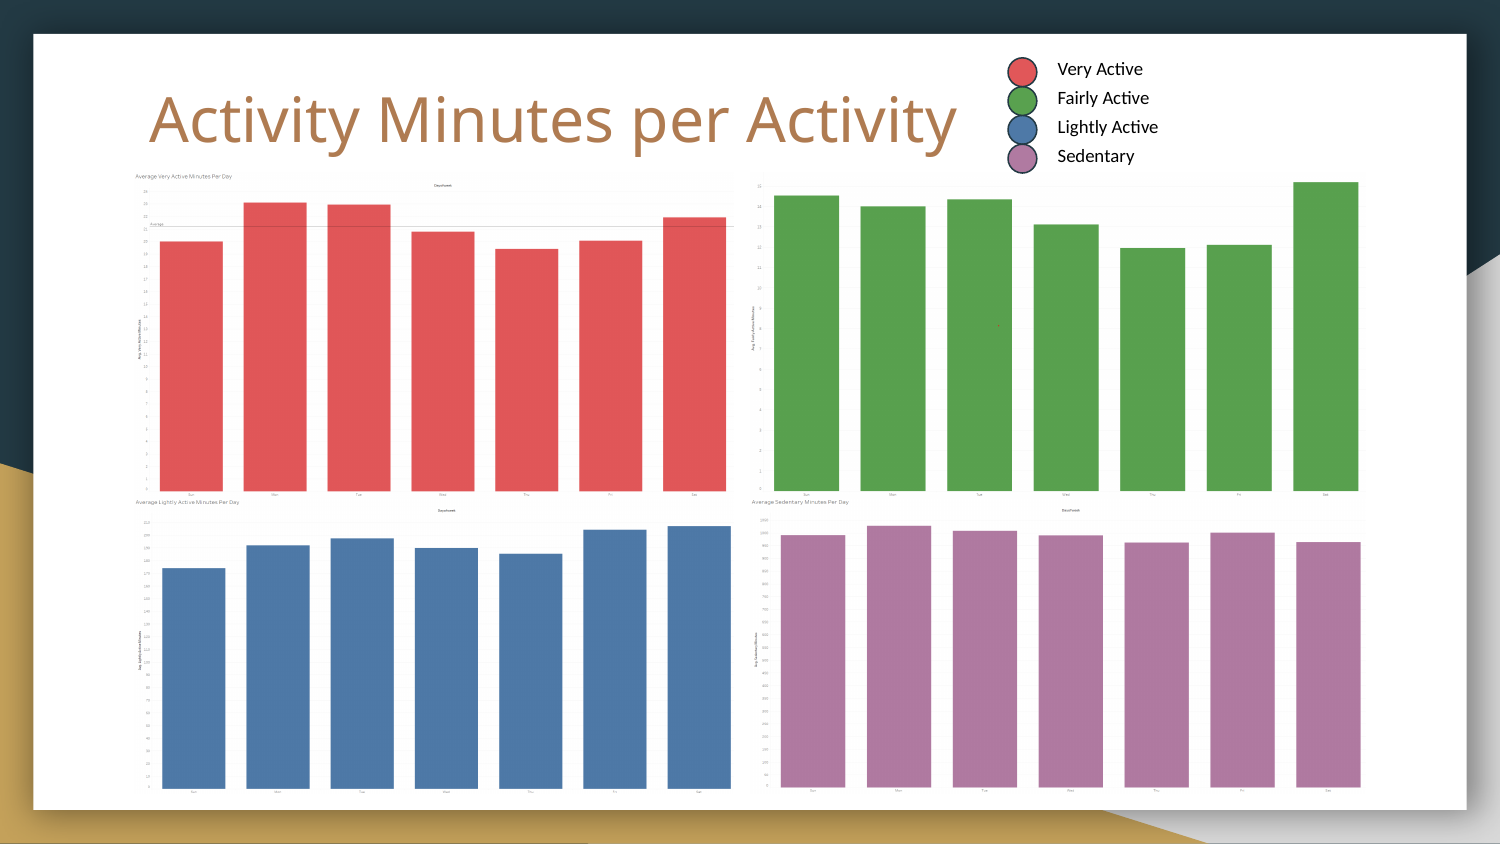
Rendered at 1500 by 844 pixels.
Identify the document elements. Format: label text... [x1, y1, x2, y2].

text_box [1007, 45, 1386, 186]
picture [749, 172, 1366, 794]
picture [134, 172, 734, 794]
title Activity Minutes per Activity [134, 61, 1002, 218]
